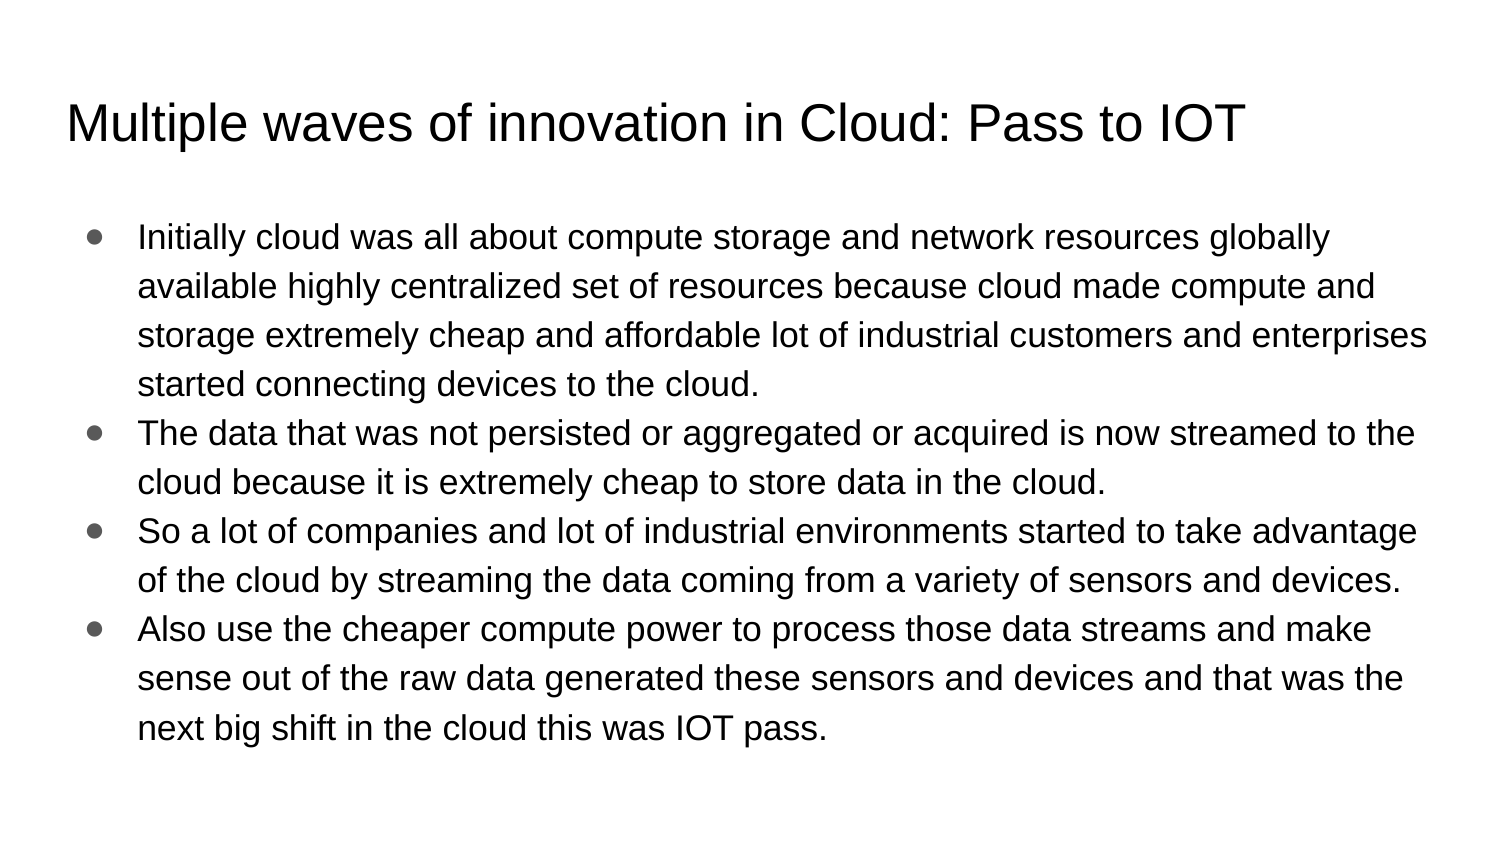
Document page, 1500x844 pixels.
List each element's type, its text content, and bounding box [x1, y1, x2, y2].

list Initially cloud was all about compute storage and network resources globally available highly centralized set of resources because cloud made compute and storage extremely cheap and affordable lot of industrial customers and enterprises started connecting devices to the cloud. The data that was not persisted or aggregated or acquired is now streamed to the cloud because it is extremely cheap to store data in the cloud. So a lot of companies and lot of industrial environments started to take advantage of the cloud by streaming the data coming from a variety of sensors and devices. Also use the cheaper compute power to process those data streams and make sense out of the raw data generated these sensors and devices and that was the next big shift in the cloud this was IOT pass. [51, 192, 1449, 794]
title Multiple waves of innovation in Cloud: Pass to IOT [51, 72, 1449, 167]
